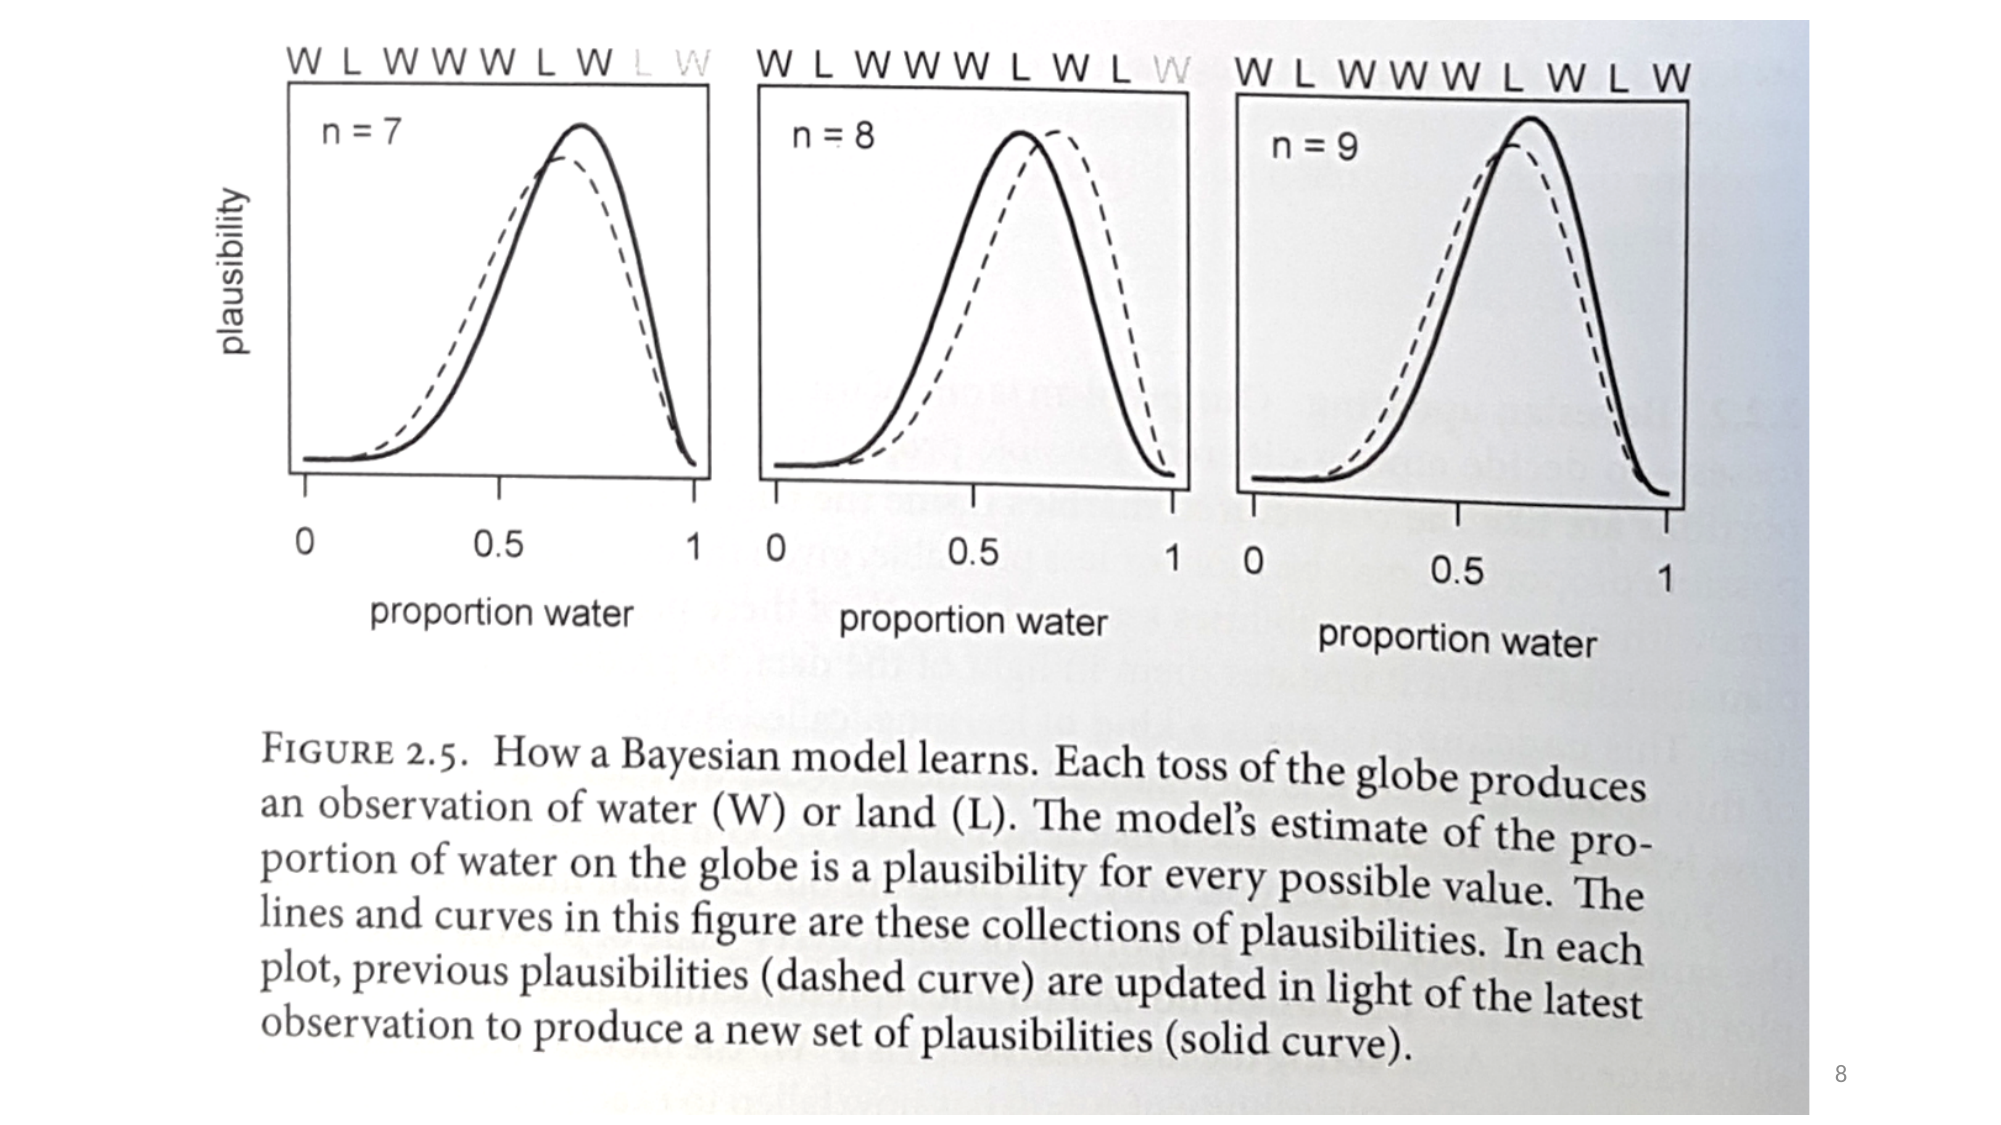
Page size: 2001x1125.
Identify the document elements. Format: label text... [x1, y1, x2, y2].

slide_number 8 [1810, 1042, 1863, 1103]
picture [87, 0, 1810, 1125]
